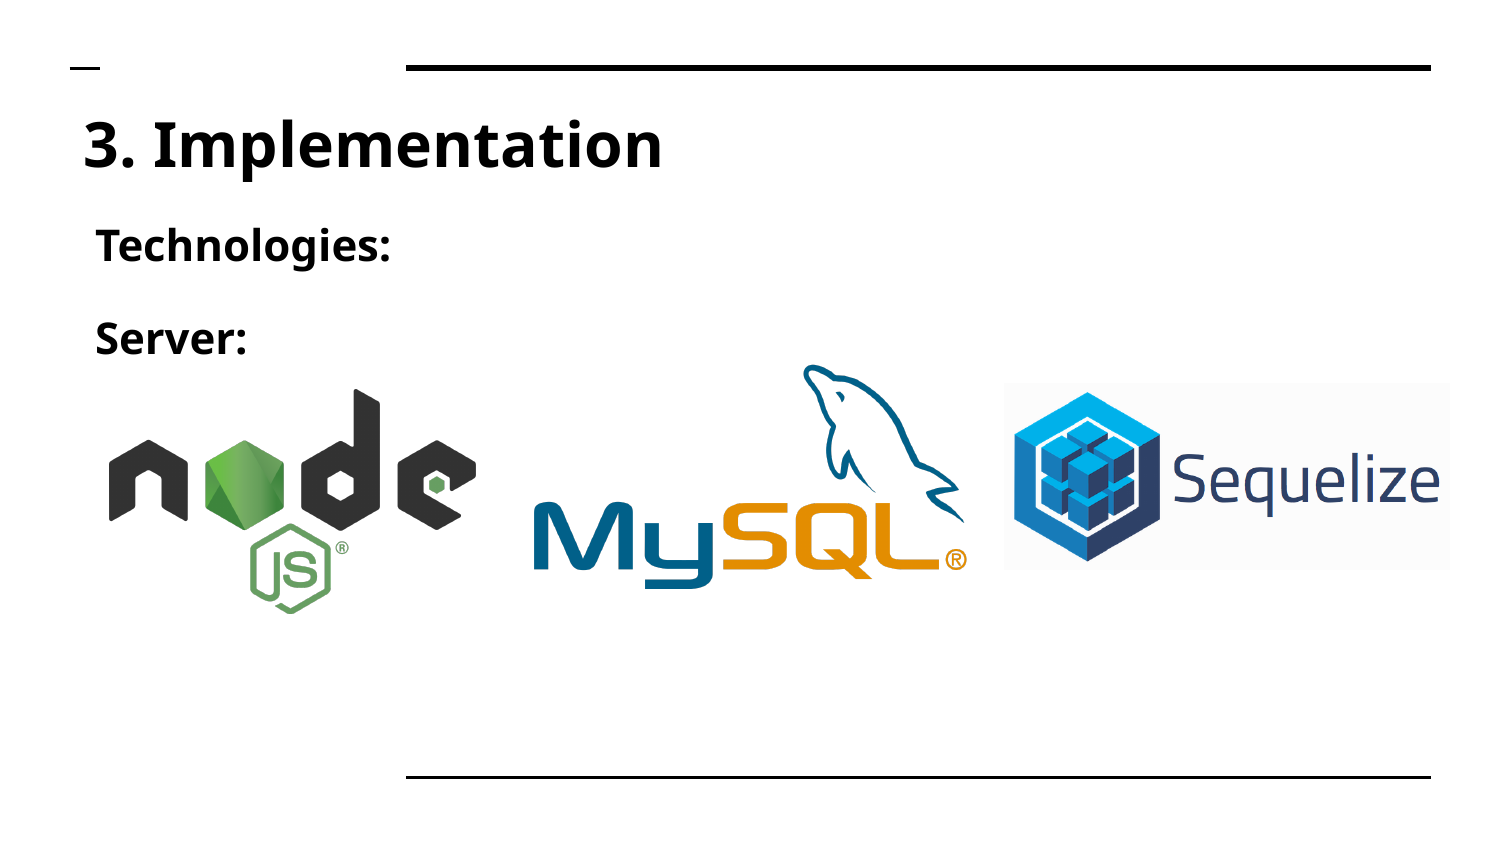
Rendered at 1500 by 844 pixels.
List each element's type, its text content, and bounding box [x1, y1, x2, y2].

title 3. Implementation [68, 90, 1106, 195]
picture [532, 364, 968, 589]
picture [109, 389, 476, 614]
picture [1004, 383, 1450, 570]
list Technologies: Server: [80, 194, 1420, 758]
